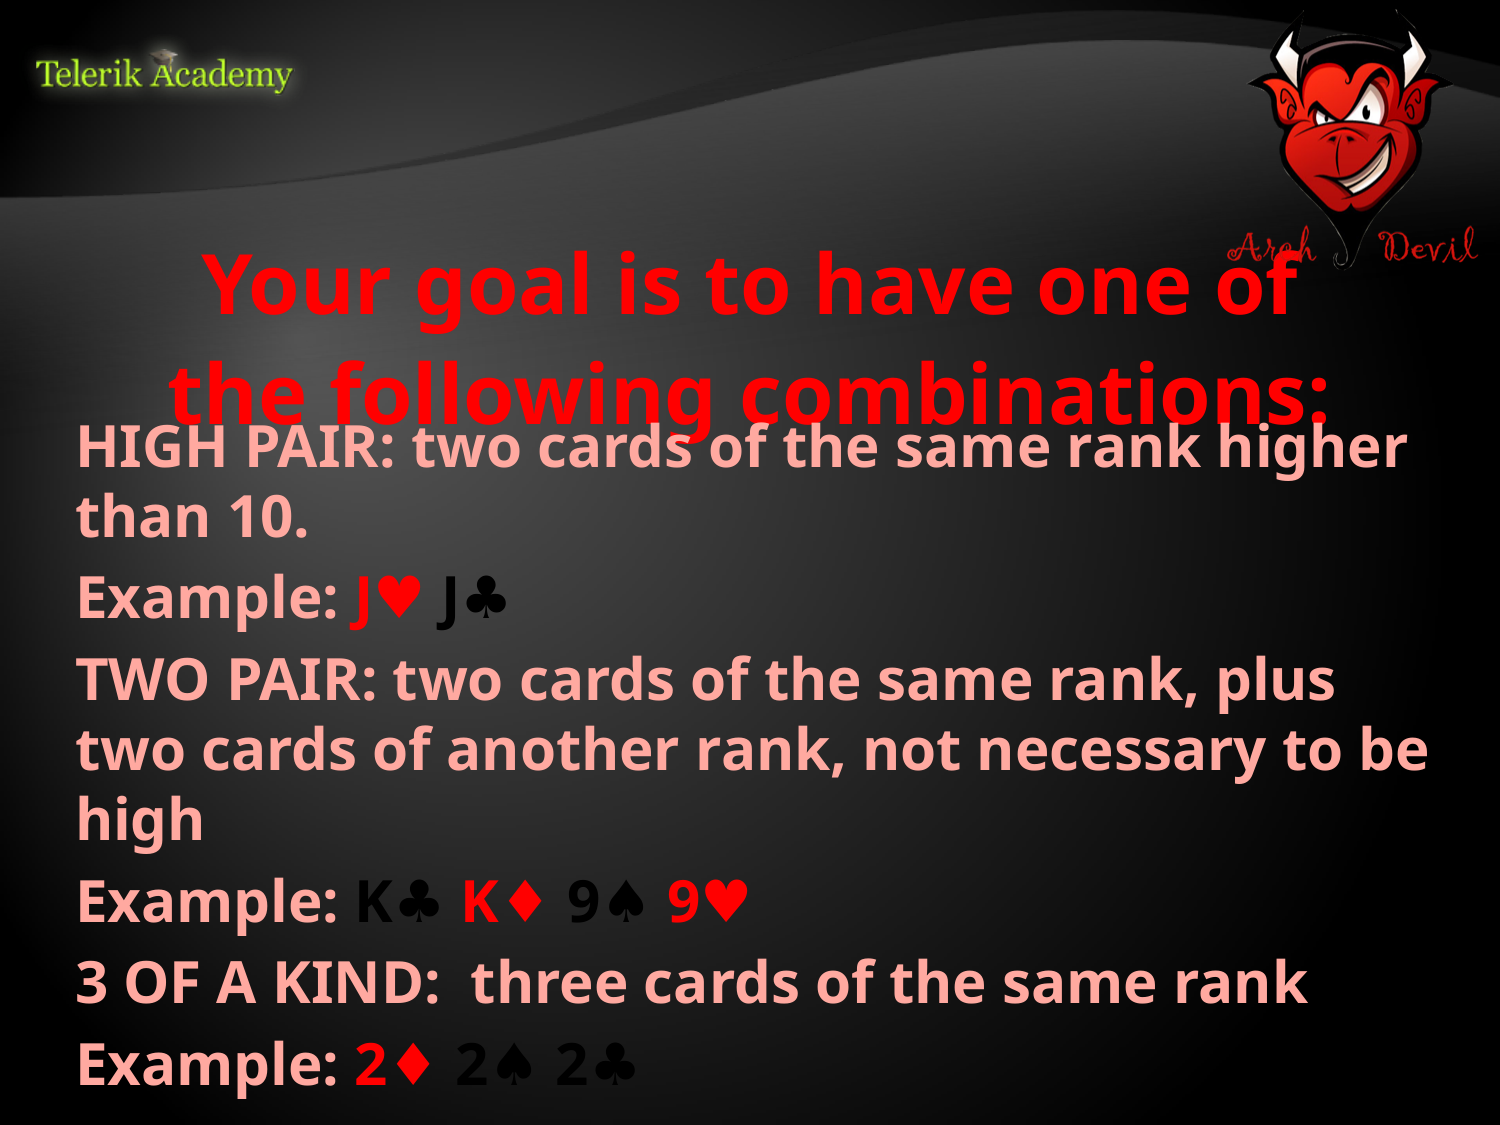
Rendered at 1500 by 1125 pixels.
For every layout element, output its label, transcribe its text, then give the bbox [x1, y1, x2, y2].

title Your goal is to have one of the following combinations: [112, 262, 1388, 462]
picture [0, 0, 1500, 1125]
subtitle HIGH PAIR: two cards of the same rank higher than 10. Example: J♥ J♣ TWO PAIR: two cards of the same rank, plus two cards of another rank, not necessary to be high Example: K♣ K♦ 9♠ 9♥ 3 OF A KIND: three cards of the same rank Example: 2♦ 2♠ 2♣ [75, 462, 1450, 1125]
